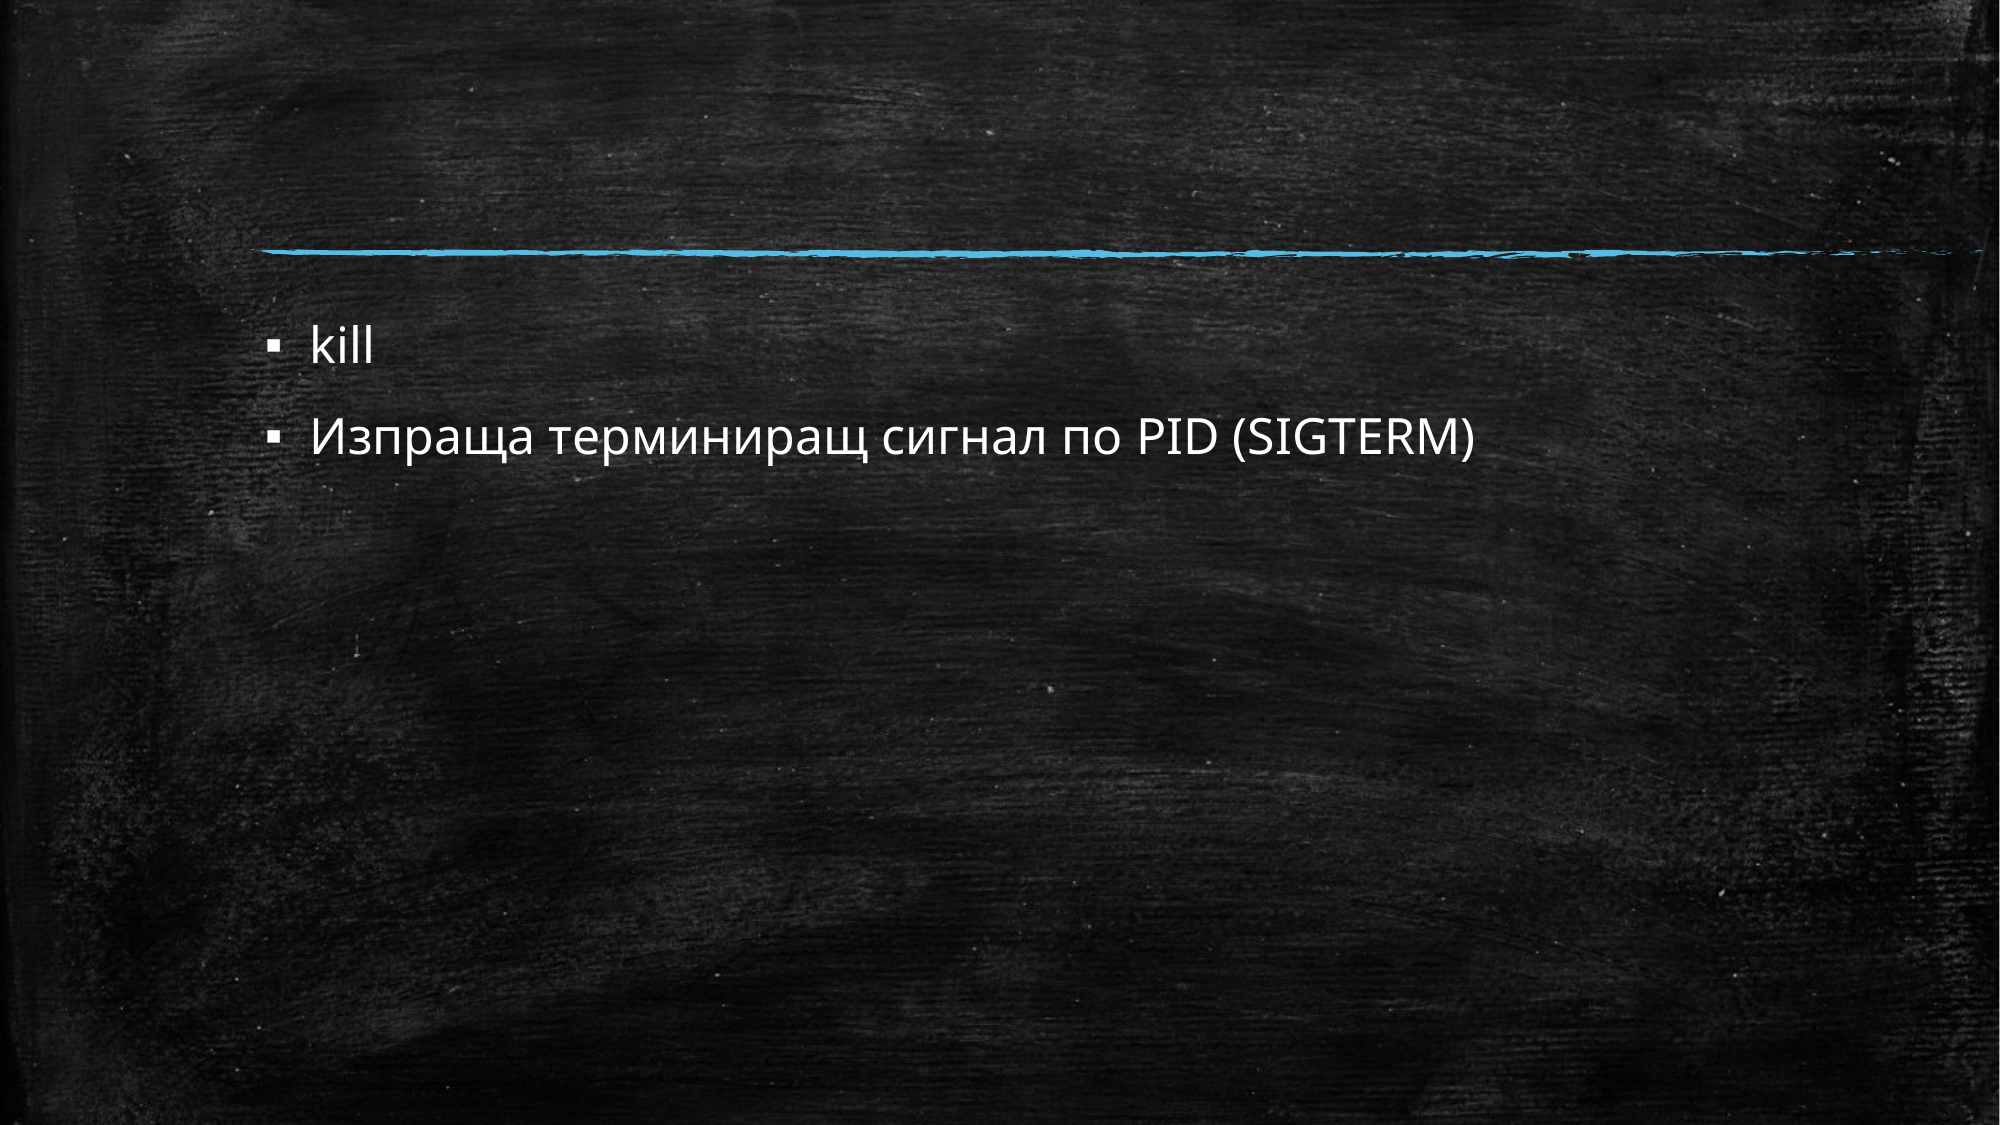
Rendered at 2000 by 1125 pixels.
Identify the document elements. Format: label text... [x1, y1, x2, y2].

list kill Изпраща терминиращ сигнал по PID (SIGTERM) [249, 312, 1750, 1013]
